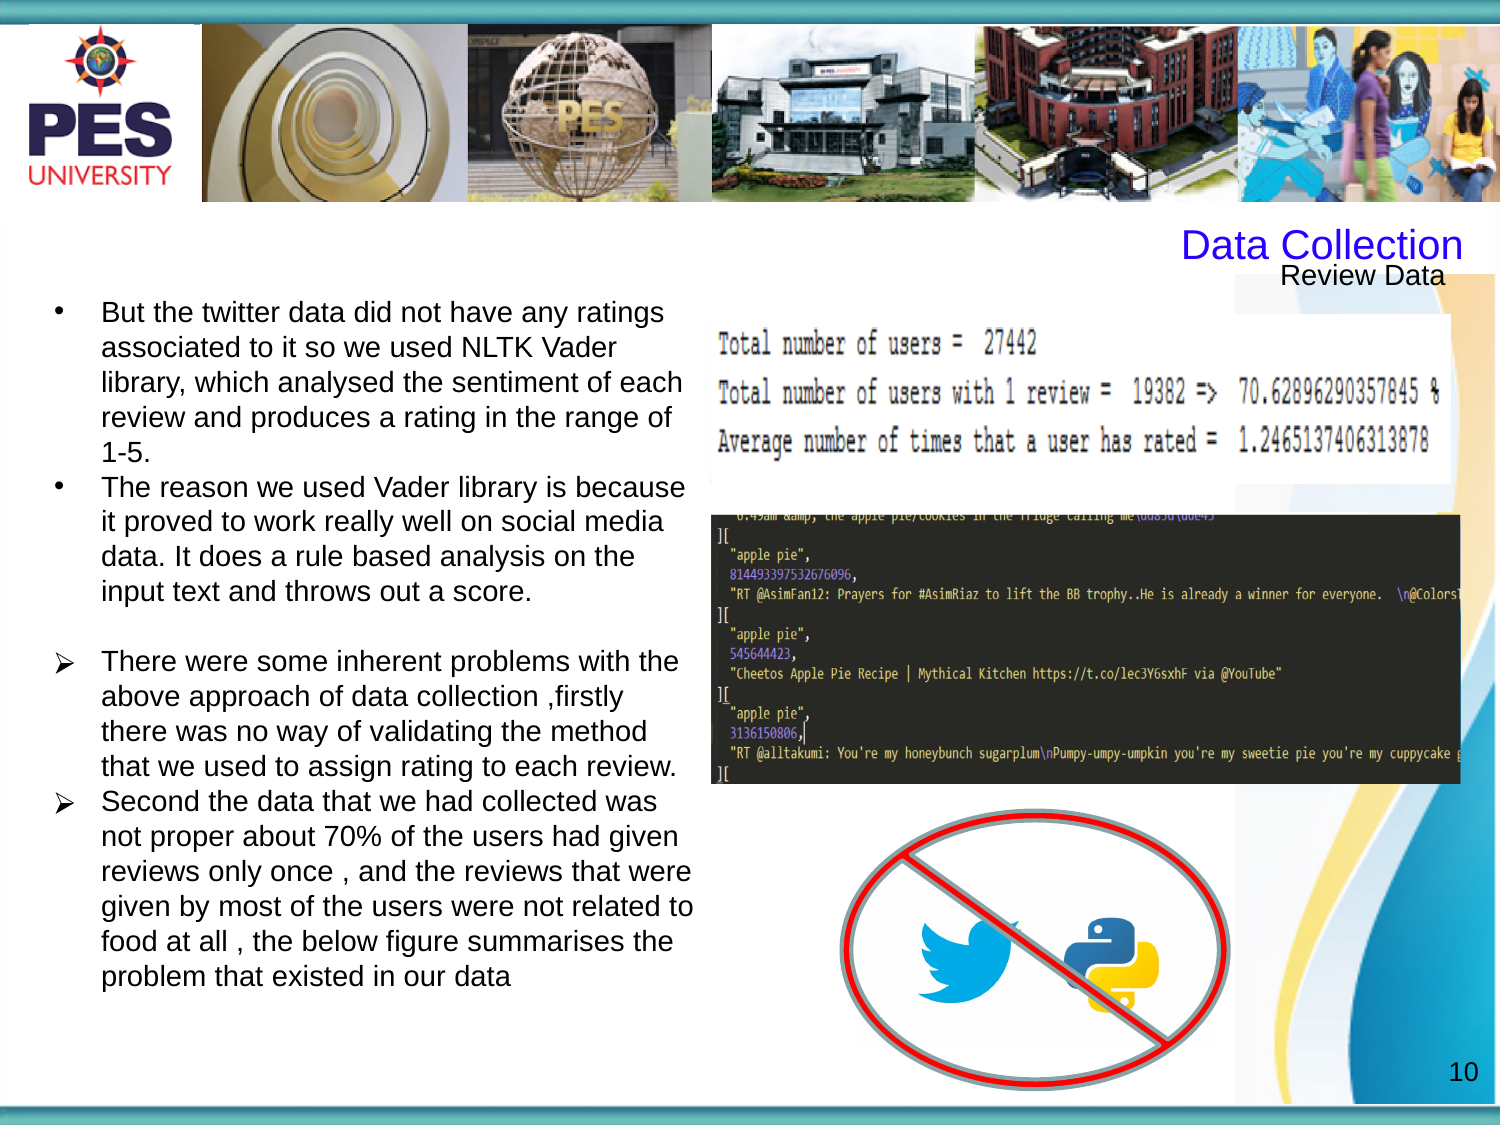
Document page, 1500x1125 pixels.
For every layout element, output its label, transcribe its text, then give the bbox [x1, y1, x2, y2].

text_box Data Collection [204, 209, 1480, 286]
text_box [841, 907, 851, 993]
text_box [1218, 904, 1229, 996]
text_box But the twitter data did not have any ratings associated to it so we used NLTK Vader library, which analysed the sentiment of each review and produces a rating in the range of 1-5. The reason we used Vader library is because it proved to work really well on social media data. It does a rule based analysis on the input text and throws out a score. There were some inherent problems with the above approach of data collection ,firstly there was no way of validating the method that we used to assign rating to each review. Second the data that we had collected was not proper about 70% of the users had given reviews only once , and the reviews that were given by most of the users were not related to food at all , the below figure summarises the problem that existed in our data [39, 285, 711, 1000]
picture [0, 0, 1500, 1125]
text_box Review Data [1265, 248, 1490, 299]
text_box [911, 1057, 1159, 1090]
slide_number 10 [1403, 1038, 1494, 1125]
text_box [870, 810, 1200, 877]
